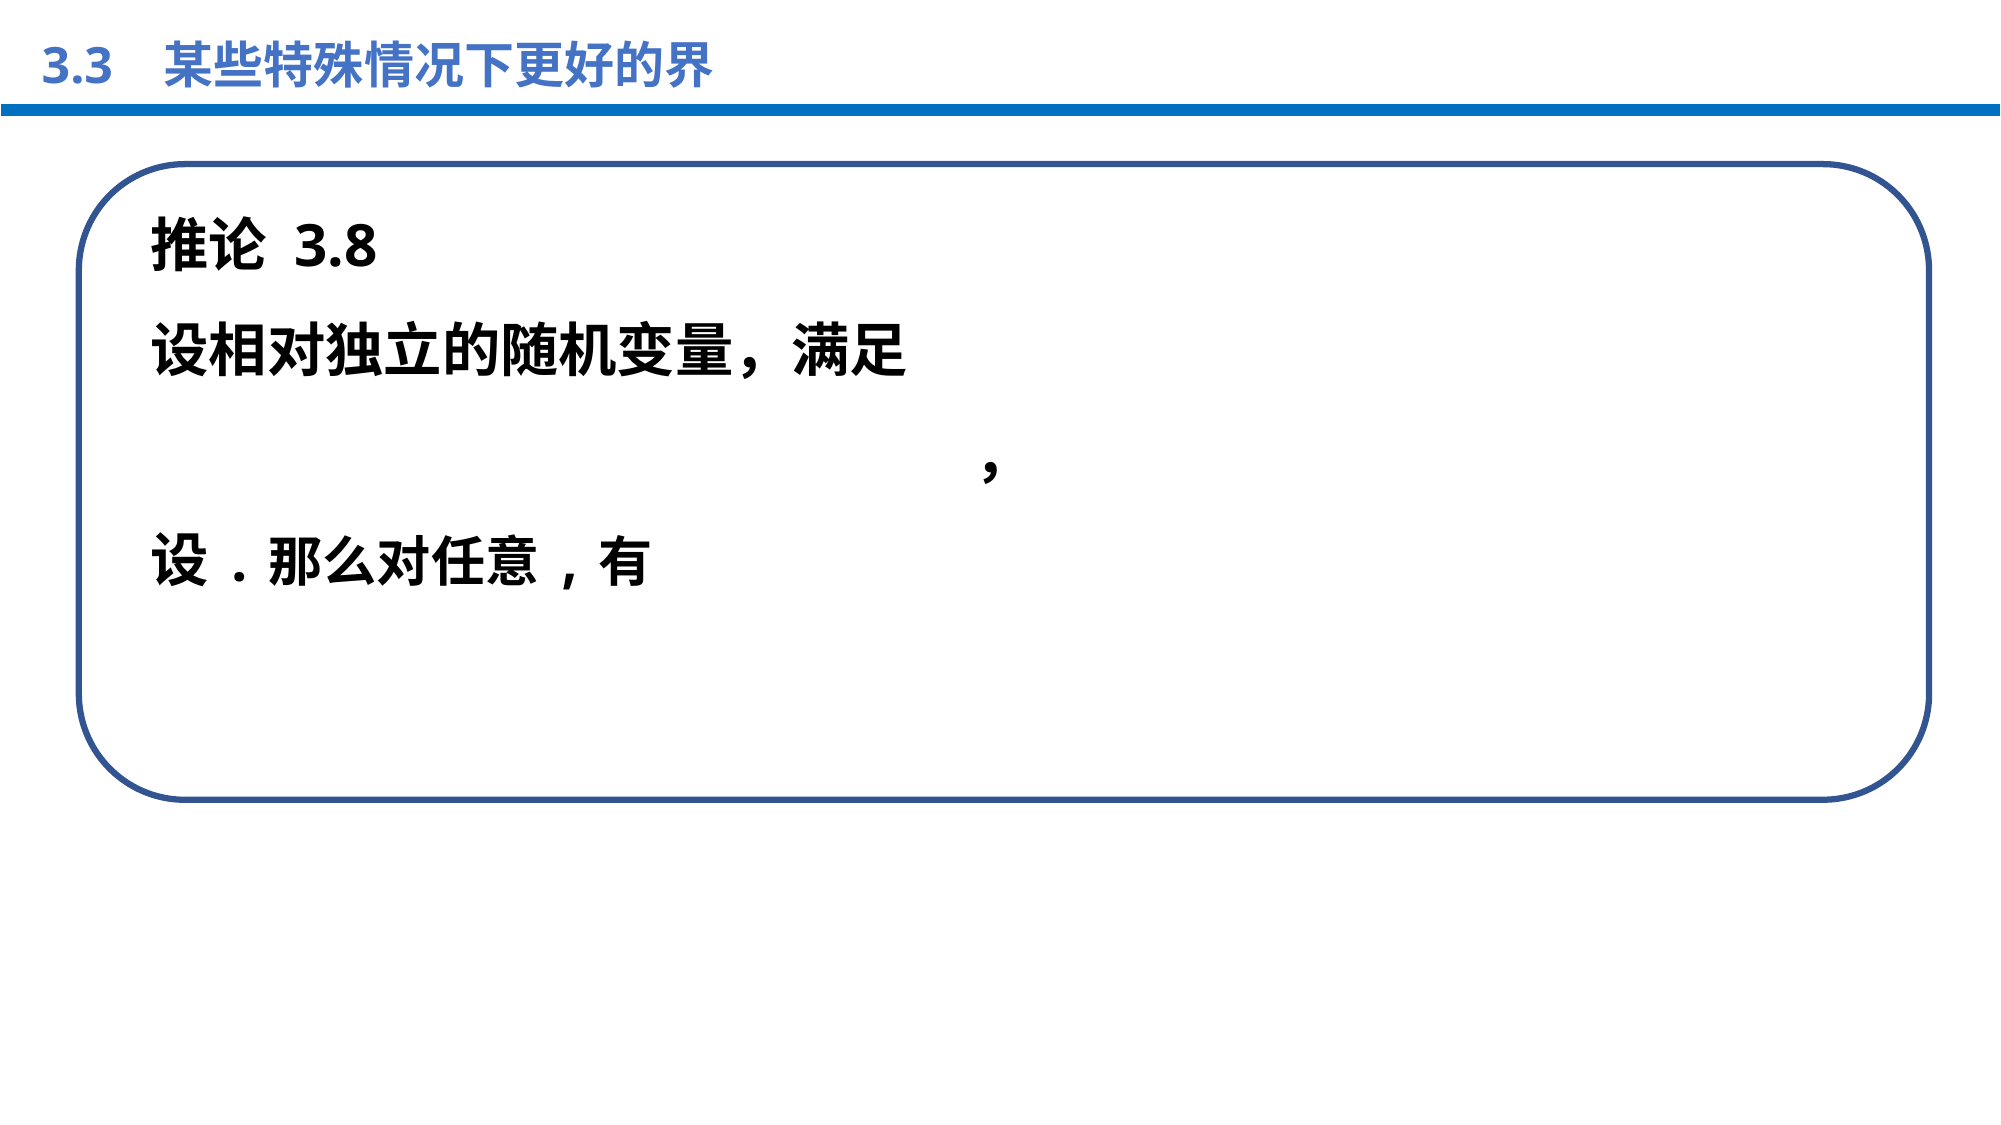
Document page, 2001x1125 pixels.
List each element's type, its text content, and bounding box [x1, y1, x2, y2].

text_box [78, 164, 1930, 840]
text_box [0, 103, 2000, 117]
text_box 3.3 某些特殊情况下更好的界 [26, 14, 1386, 102]
